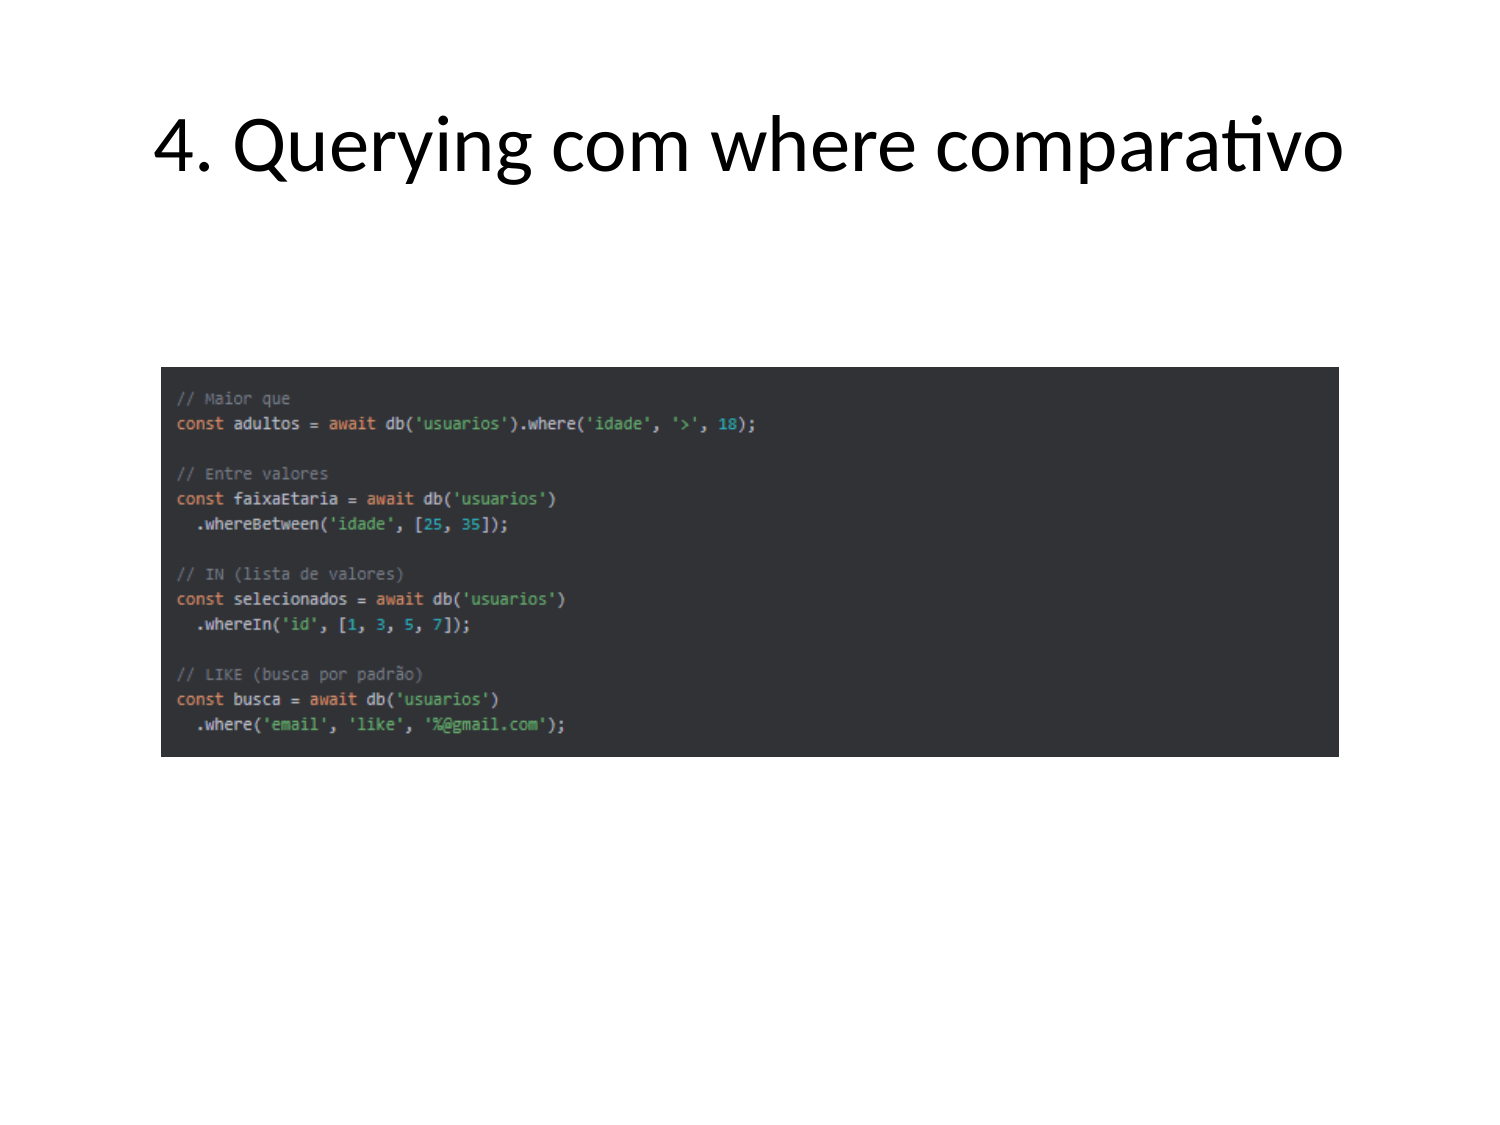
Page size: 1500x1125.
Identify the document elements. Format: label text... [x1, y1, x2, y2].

title 4. Querying com where comparativo [75, 45, 1425, 233]
picture [161, 367, 1339, 758]
